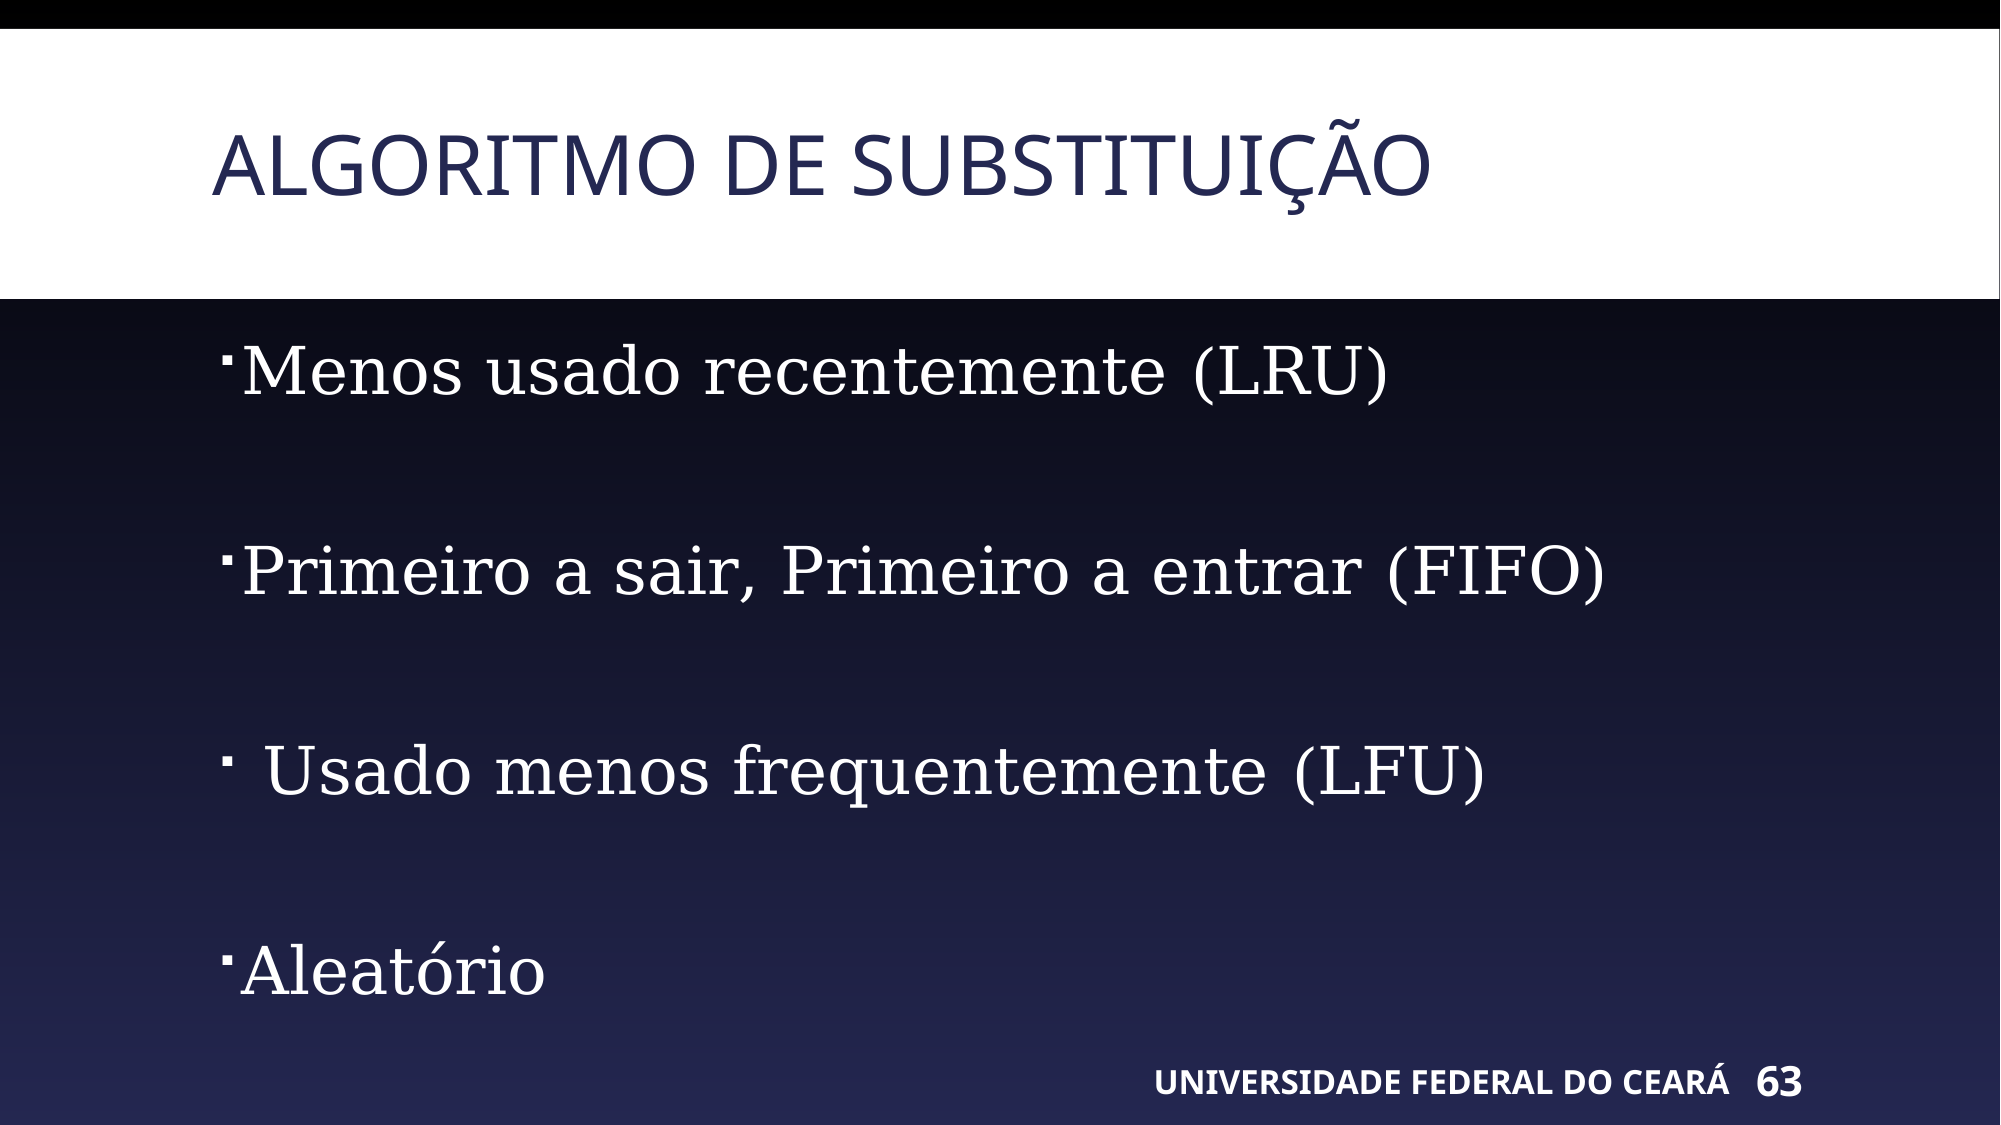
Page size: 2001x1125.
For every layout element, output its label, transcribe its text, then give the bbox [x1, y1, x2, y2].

footer UNIVERSIDADE FEDERAL DO CEARÁ [918, 1053, 1746, 1114]
list Menos usado recentemente (LRU) Primeiro a sair, Primeiro a entrar (FIFO) Usado menos frequentemente (LFU) Aleatório [197, 329, 1803, 1020]
slide_number 63 [1748, 1053, 1904, 1114]
title Algoritmo de substituição [197, 46, 1803, 295]
